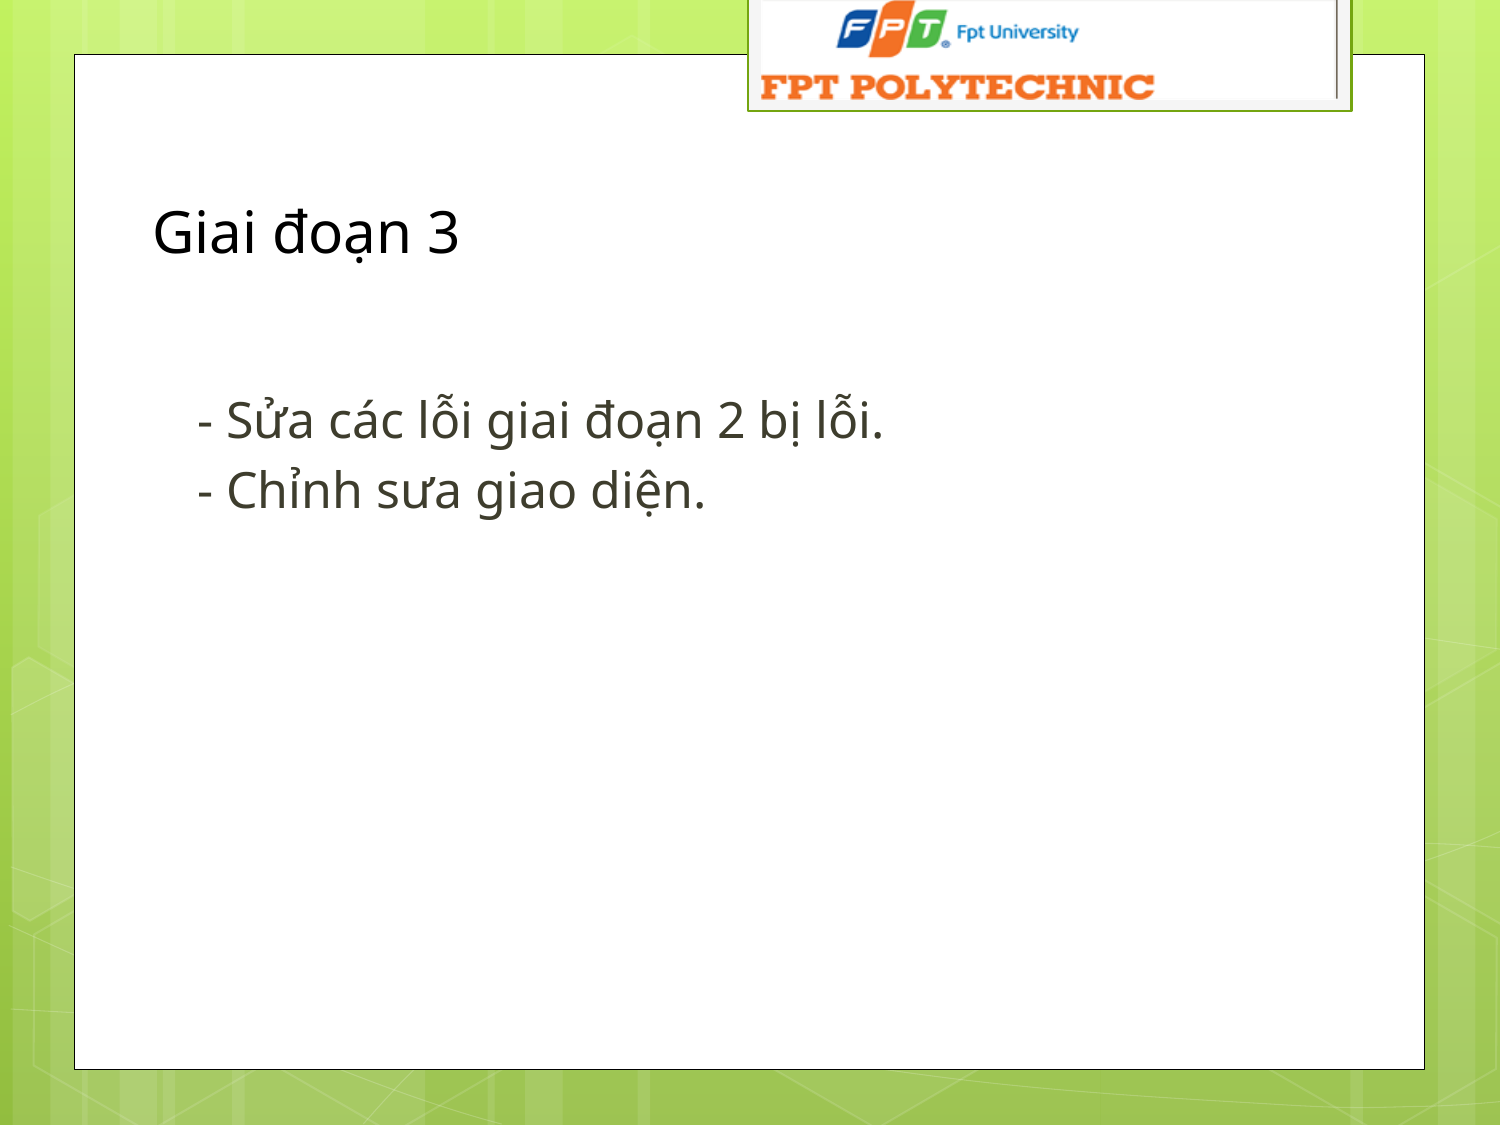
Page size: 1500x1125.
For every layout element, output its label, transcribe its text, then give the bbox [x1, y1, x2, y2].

list - Sửa các lỗi giai đoạn 2 bị lỗi. - Chỉnh sưa giao diện. [171, 381, 1283, 957]
text_box Giai đoạn 3 [137, 187, 1250, 273]
picture [761, 0, 1336, 100]
